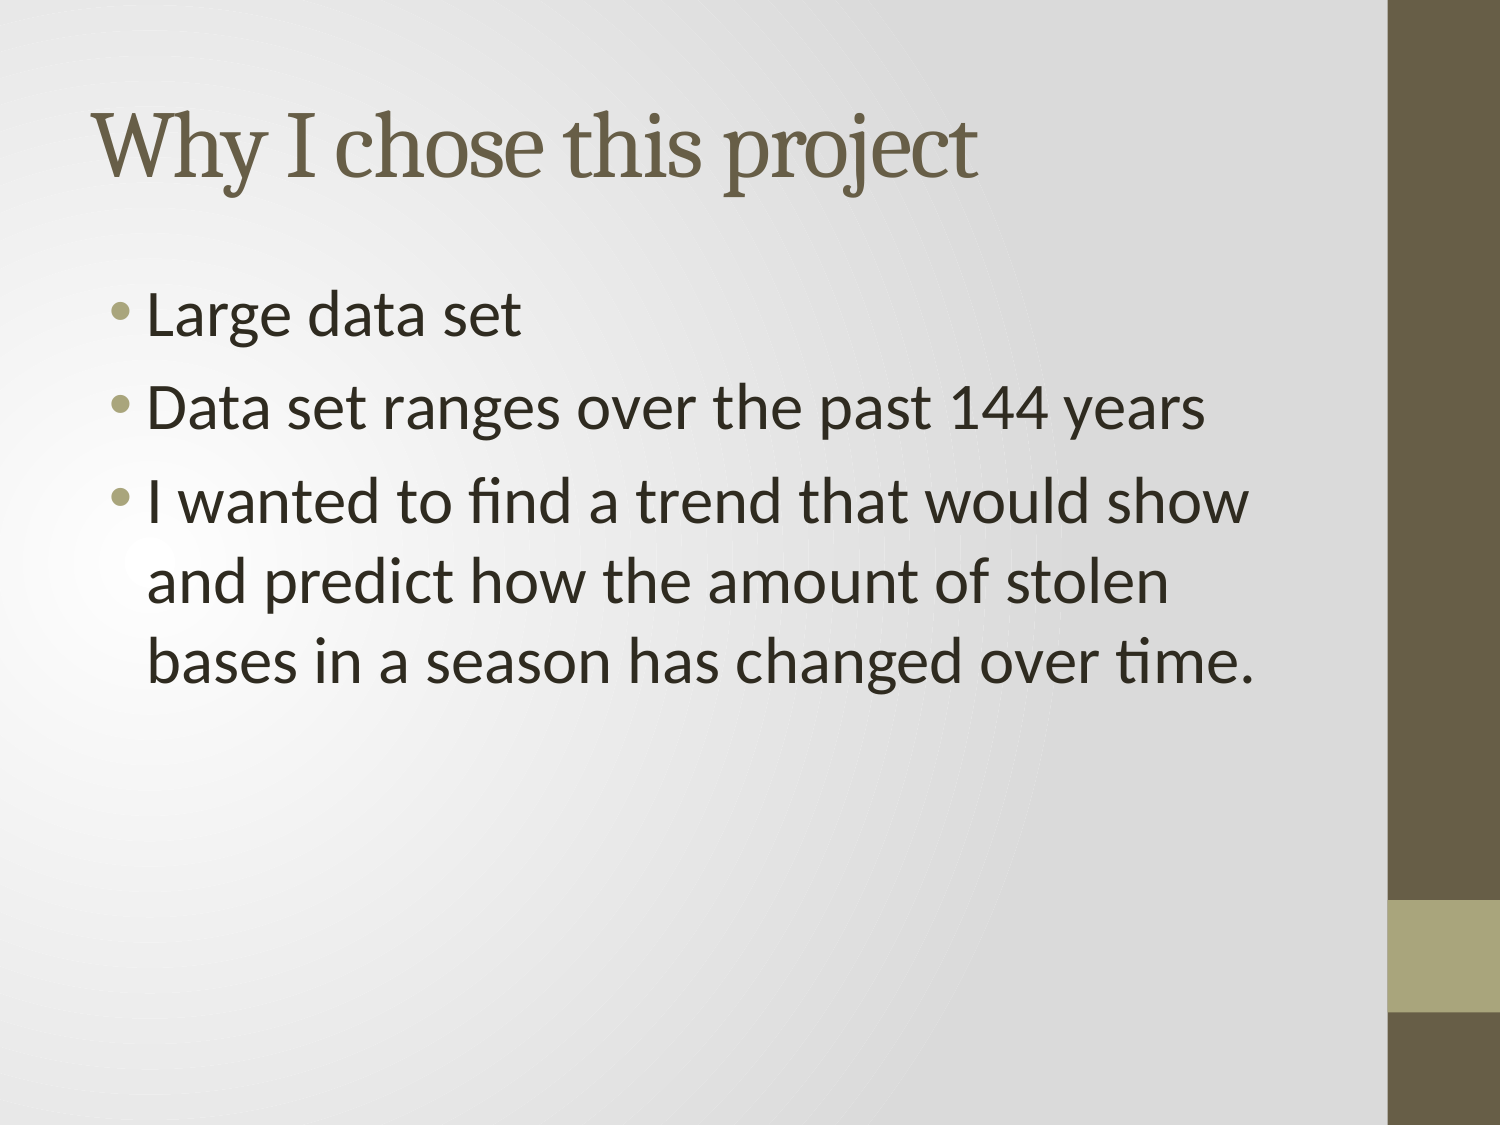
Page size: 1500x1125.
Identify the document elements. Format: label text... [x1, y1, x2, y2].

list Large data set Data set ranges over the past 144 years I wanted to find a trend that would show and predict how the amount of stolen bases in a season has changed over time. [75, 262, 1325, 1050]
title Why I chose this project [75, 45, 1325, 233]
